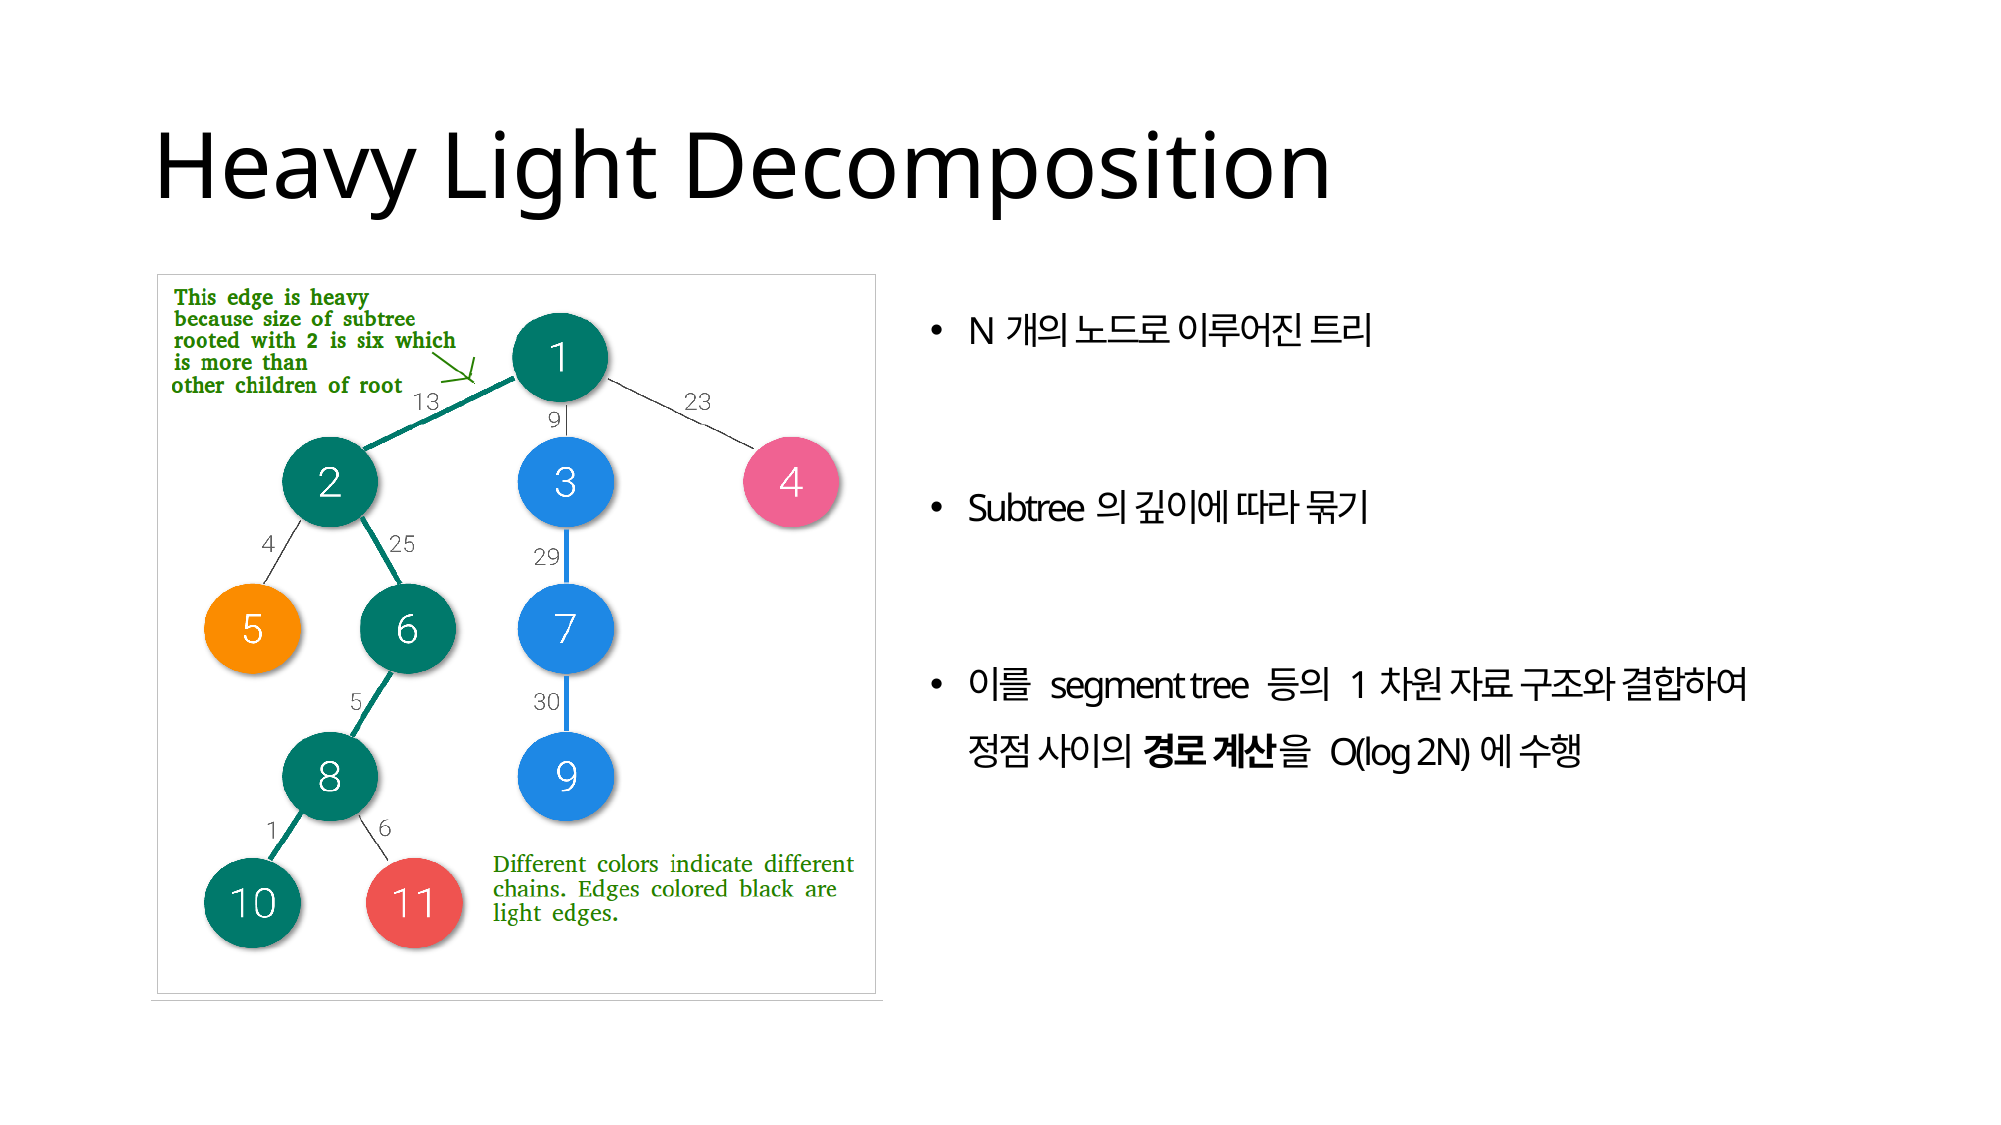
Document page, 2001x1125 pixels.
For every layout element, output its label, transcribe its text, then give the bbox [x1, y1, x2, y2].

picture [151, 267, 883, 1001]
title Heavy Light Decomposition [137, 59, 1863, 278]
list N개의 노드로 이루어진 트리 Subtree의 깊이에 따라 묶기 이를 segment tree 등의 1차원 자료 구조와 결합하여 정점 사이의 경로 계산을 O(log 2N)에 수행 [915, 277, 1968, 986]
